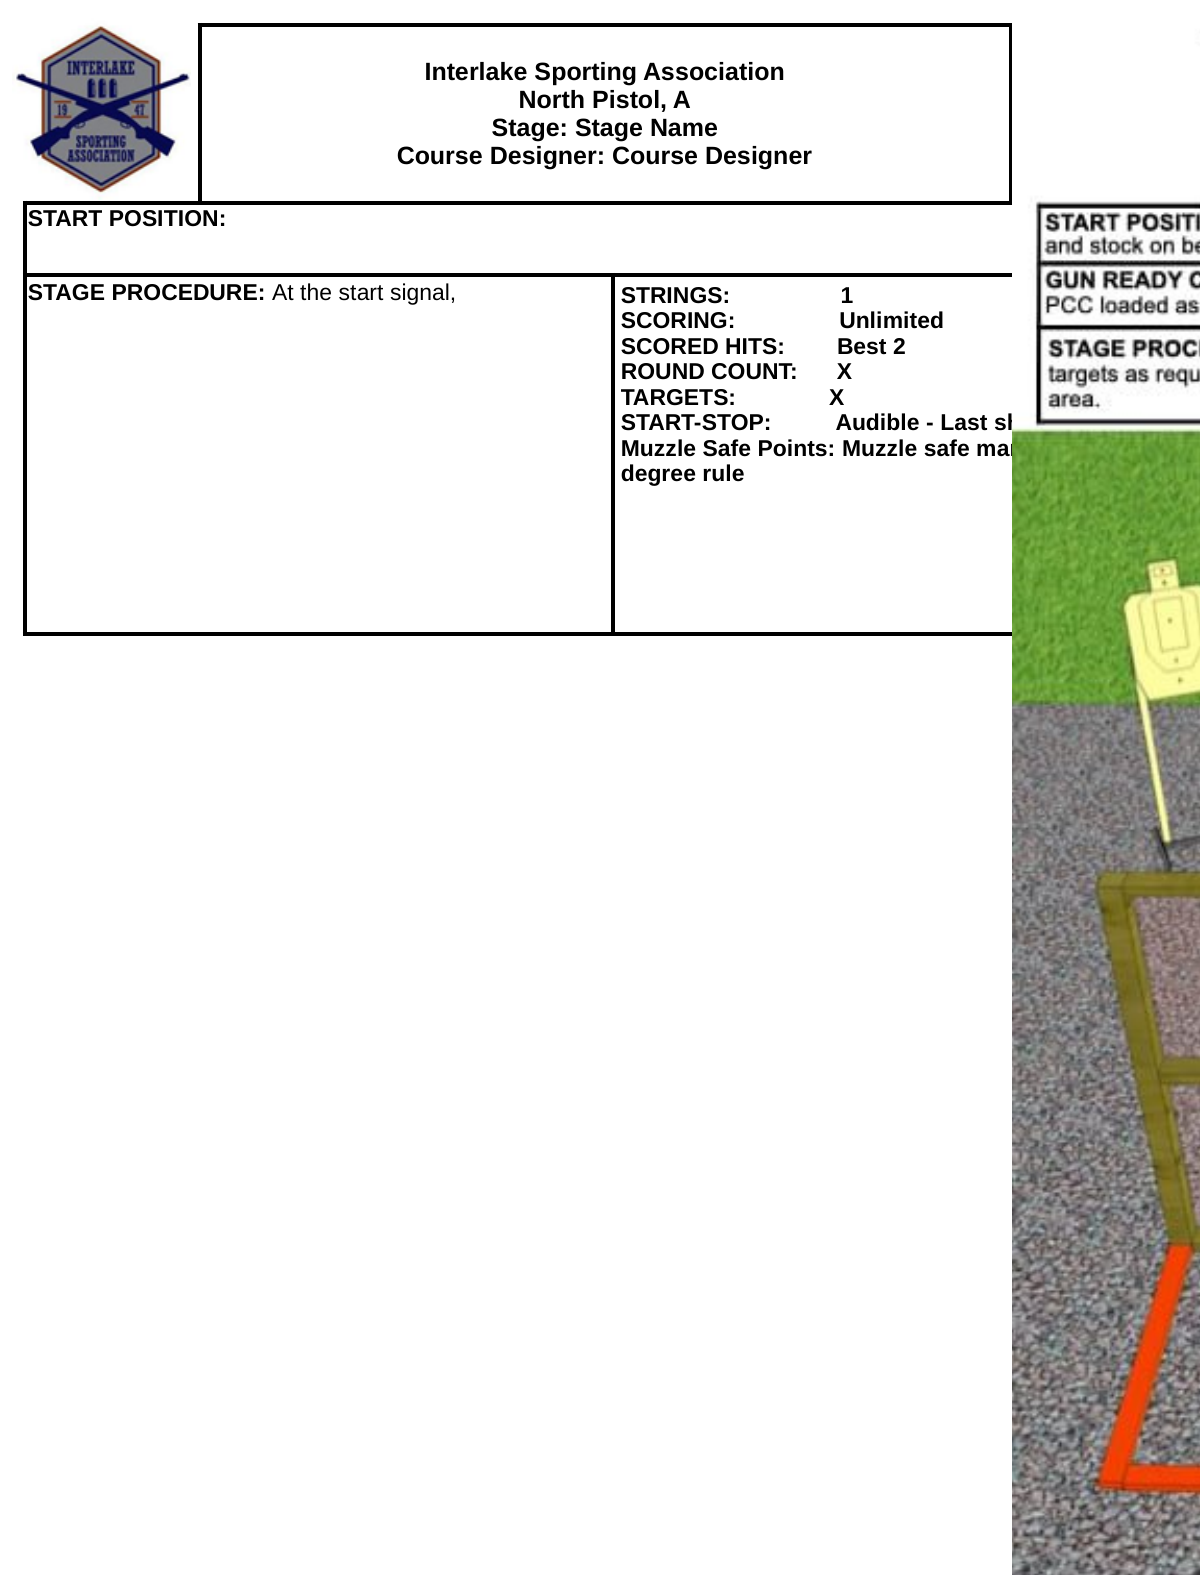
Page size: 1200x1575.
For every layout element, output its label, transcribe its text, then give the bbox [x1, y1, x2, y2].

table_cell STRINGS: 1 SCORING: Unlimited SCORED HITS: Best 2 ROUND COUNT: X TARGETS: X START-STOP: Audible - Last shot Muzzle Safe Points: Muzzle safe markers / 180 degree rule [615, 277, 1007, 632]
table_header [194, 25, 198, 201]
table_cell STAGE PROCEDURE: At the start signal, [27, 277, 611, 632]
table_header Interlake Sporting Association North Pistol, A Stage: Stage Name Course Designer: Course Designer [202, 27, 1007, 201]
picture [1012, 13, 1200, 1575]
picture [12, 13, 191, 201]
table_cell START POSITION: [27, 205, 1007, 273]
